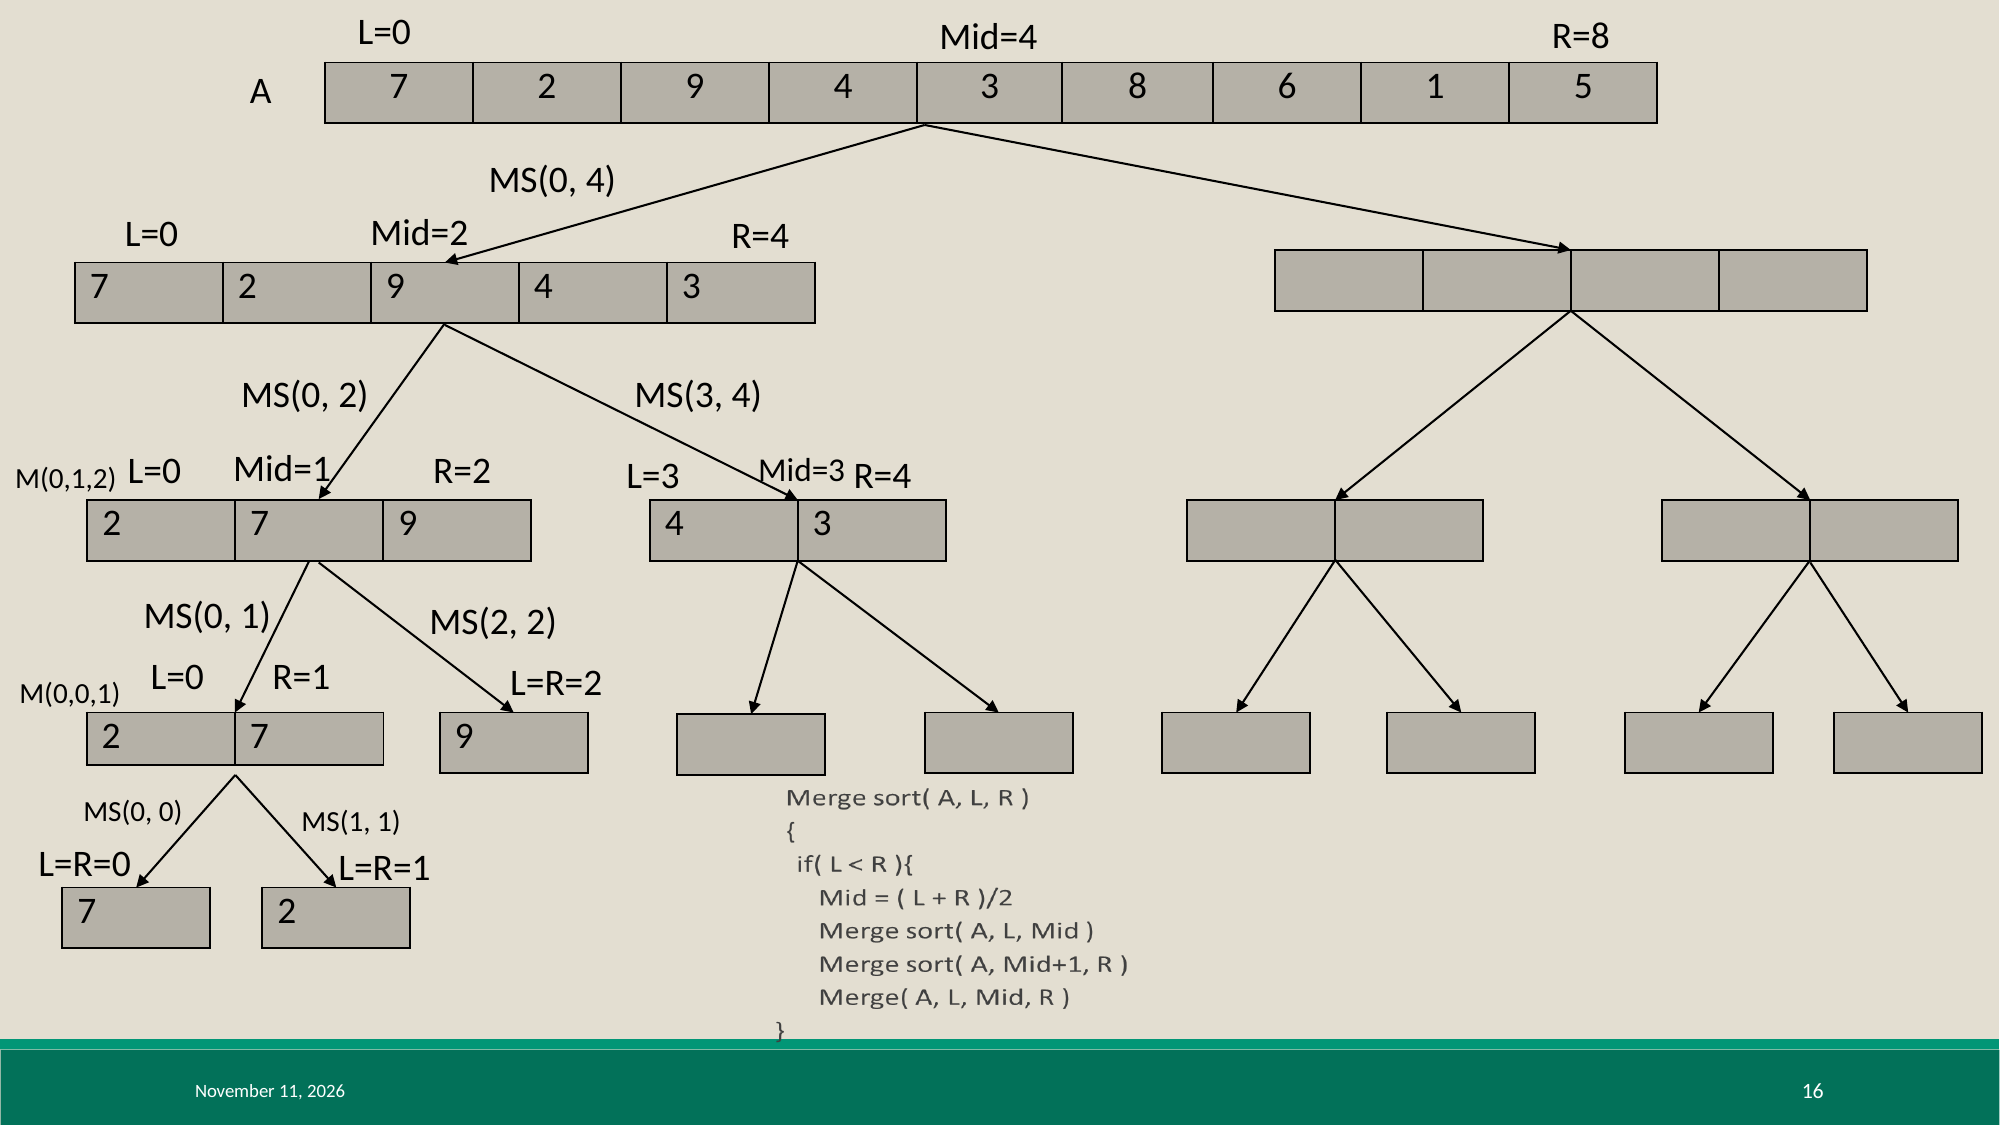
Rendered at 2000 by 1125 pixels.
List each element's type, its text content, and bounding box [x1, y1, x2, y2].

table_header 7 [326, 63, 472, 122]
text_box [234, 774, 337, 888]
table_header [1572, 251, 1718, 307]
table_header 7 [236, 717, 383, 764]
text_box MS(0, 0) [68, 784, 132, 835]
table_header 5 [1510, 63, 1656, 122]
text_box L=0 [109, 201, 227, 262]
table_header 3 [918, 63, 1061, 121]
text_box MS(0, 1) [128, 583, 231, 644]
table_header 4 [770, 63, 916, 121]
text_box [444, 124, 926, 263]
table_header [1720, 251, 1866, 310]
table_header [926, 713, 1072, 772]
text_box M(0,0,1) [4, 667, 149, 717]
table_header 9 [384, 508, 530, 560]
text_box MS(2, 2) [522, 589, 602, 650]
table_header 2 [263, 895, 409, 947]
text_box L=0 [112, 438, 230, 499]
text_box Mid=2 [355, 200, 441, 260]
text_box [318, 561, 515, 713]
text_box L=R=1 [323, 835, 469, 896]
table_header 4 [520, 270, 666, 321]
text_box MS(1, 1) [345, 795, 474, 845]
text_box Mid=1 [218, 436, 315, 497]
table_header 7 [236, 501, 382, 560]
table_header [1811, 501, 1957, 560]
text_box Mid=3 [808, 440, 894, 496]
text_box L=R=2 [522, 650, 640, 711]
table_header [1835, 713, 1981, 772]
table_header 2 [88, 501, 234, 560]
table_header [1163, 713, 1309, 772]
text_box MS(0, 2) [226, 363, 315, 423]
table_header [1663, 508, 1809, 560]
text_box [797, 560, 1000, 713]
table_header 7 [63, 891, 209, 947]
table_header 2 [88, 713, 234, 764]
text_box Mid=4 [924, 4, 1075, 65]
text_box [1698, 559, 1811, 713]
text_box R=8 [1537, 3, 1654, 64]
text_box L=0 [342, 0, 459, 60]
table_header 9 [441, 713, 587, 772]
picture [749, 775, 1156, 1077]
table_header [1188, 501, 1334, 560]
text_box A [235, 58, 352, 119]
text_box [318, 322, 446, 500]
table_header [1626, 713, 1772, 772]
text_box R=4 [838, 443, 955, 504]
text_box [1334, 559, 1462, 713]
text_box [924, 124, 1572, 251]
table_header 1 [1362, 63, 1508, 121]
table_header 8 [1063, 63, 1212, 121]
table_header 3 [668, 270, 814, 322]
text_box L=R=0 [23, 831, 133, 891]
table_header [1336, 507, 1482, 560]
text_box M(0,1,2) [0, 452, 144, 503]
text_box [444, 324, 799, 501]
table_header 2 [474, 63, 620, 121]
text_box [1570, 310, 1811, 501]
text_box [1235, 559, 1333, 713]
table_header 3 [799, 501, 945, 557]
table_header 2 [224, 263, 370, 322]
text_box L=0 [135, 644, 231, 705]
table_header 4 [651, 508, 797, 560]
table_header [1424, 258, 1570, 307]
table_header 6 [1214, 63, 1360, 121]
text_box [1809, 561, 1909, 713]
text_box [1334, 310, 1569, 501]
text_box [234, 560, 310, 713]
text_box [750, 560, 796, 715]
table_header 9 [372, 263, 518, 321]
table_header 7 [76, 263, 222, 322]
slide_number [179, 1059, 586, 1120]
table_header [1388, 713, 1534, 772]
slide_number 16 [1623, 1059, 1839, 1120]
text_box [135, 774, 233, 888]
table_header [678, 715, 824, 774]
table_header 9 [622, 63, 768, 121]
table_header [1276, 258, 1422, 310]
